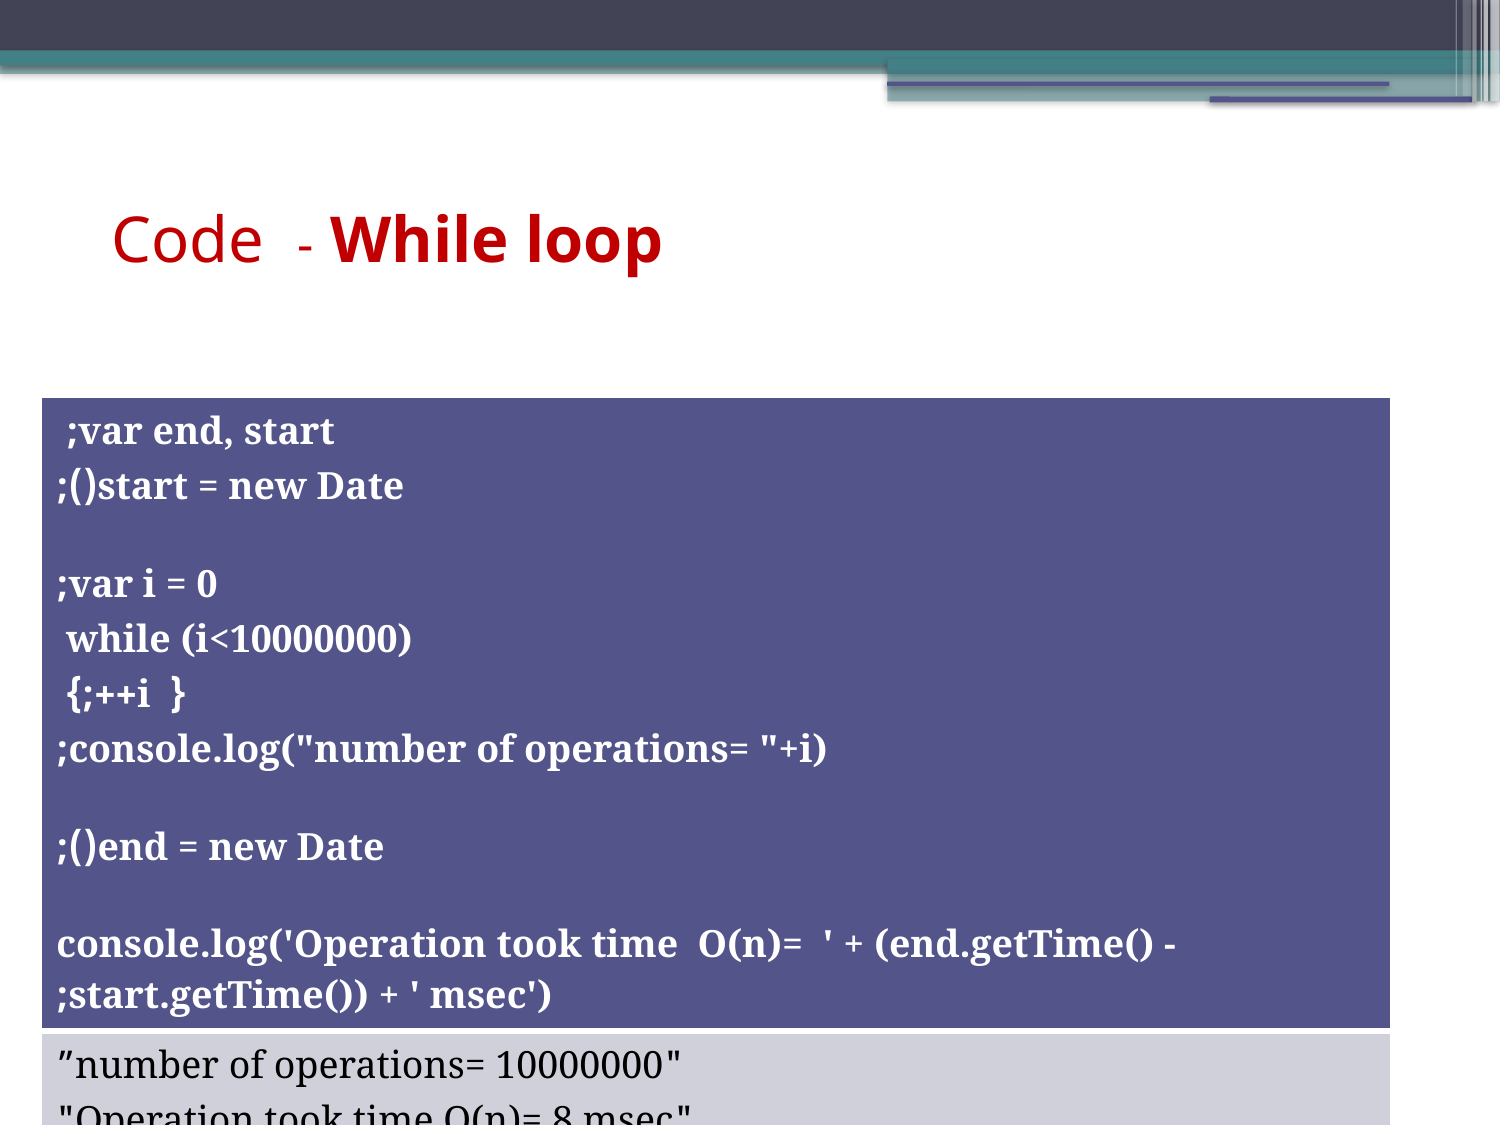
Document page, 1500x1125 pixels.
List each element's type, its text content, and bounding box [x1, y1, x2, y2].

table_cell "number of operations= 10000000” "Operation took time O(n)= 8 msec" [42, 1034, 1390, 1125]
text_box Code - While loop [74, 187, 1425, 363]
table_header var end, start; start = new Date(); var i = 0; while (i<10000000) { i++;} console.log("number of operations= "+i); end = new Date(); console.log('Operation took time O(n)= ' + (end.getTime() - start.getTime()) + ' msec'); [42, 398, 1390, 1028]
